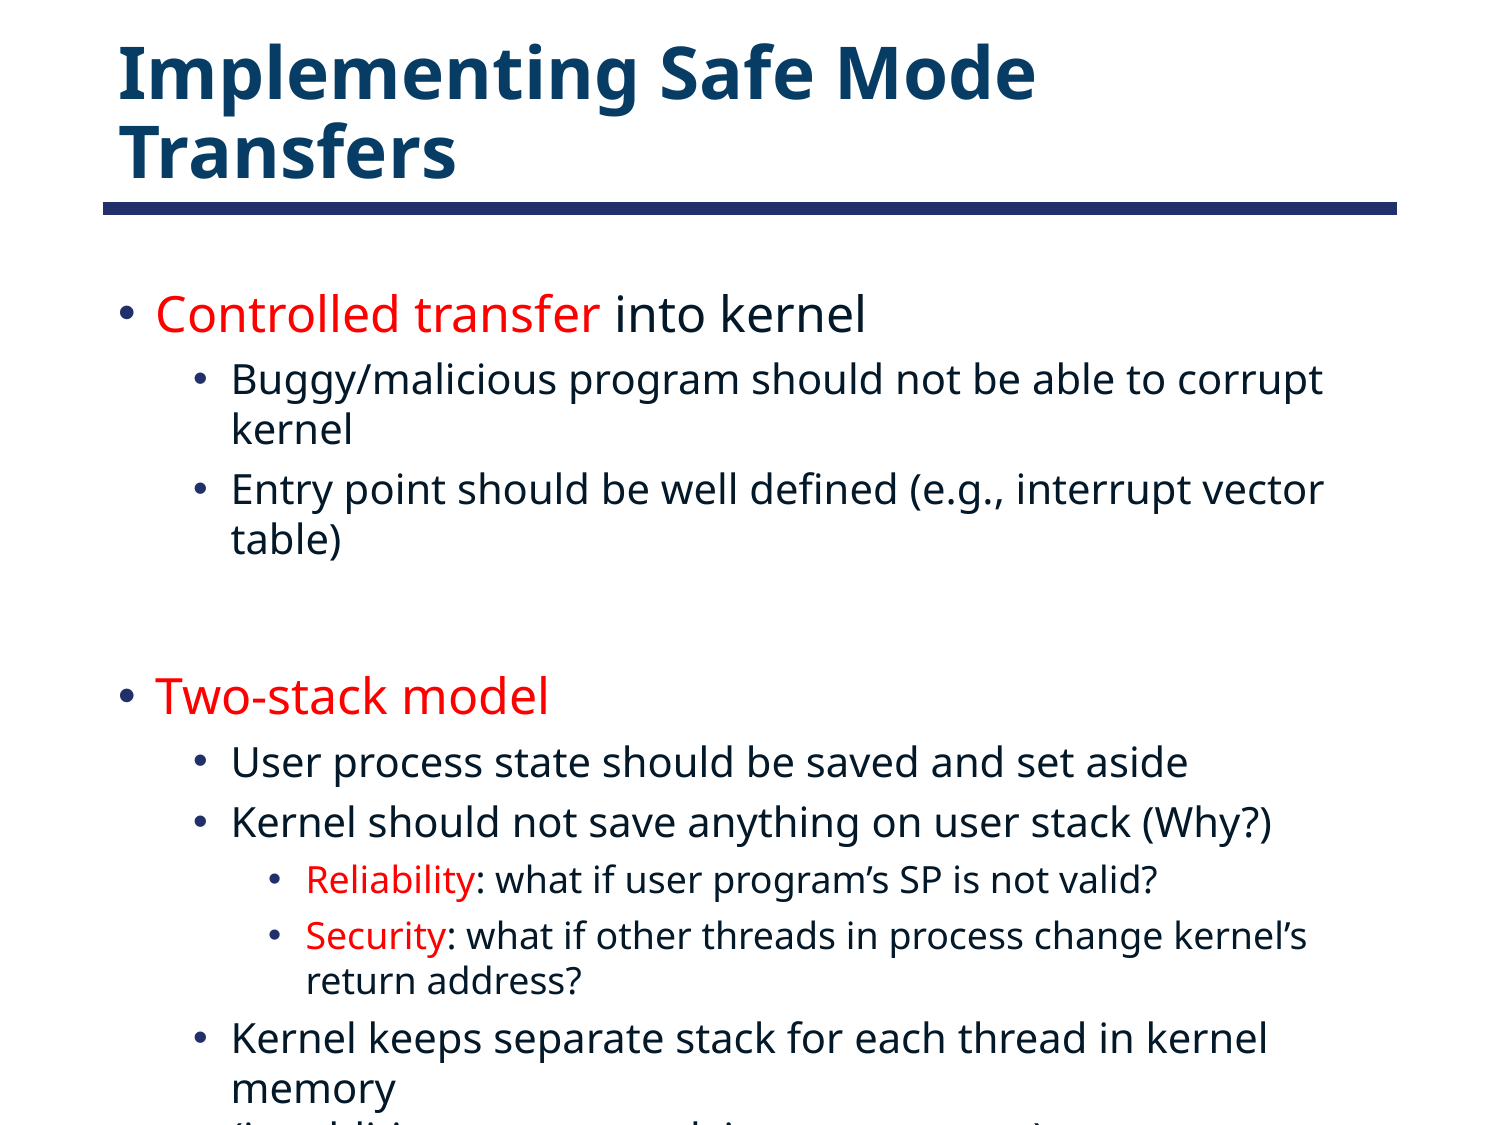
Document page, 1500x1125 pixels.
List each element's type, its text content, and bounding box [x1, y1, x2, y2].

title Implementing Safe Mode Transfers [103, 34, 1397, 197]
list Controlled transfer into kernel Buggy/malicious program should not be able to corrupt kernel Entry point should be well defined (e.g., interrupt vector table) Two-stack model User process state should be saved and set aside Kernel should not save anything on user stack (Why?) Reliability: what if user program’s SP is not valid? Security: what if other threads in process change kernel’s return address? Kernel keeps separate stack for each thread in kernel memory (in addition to user stack in user memory) [103, 275, 1397, 1091]
